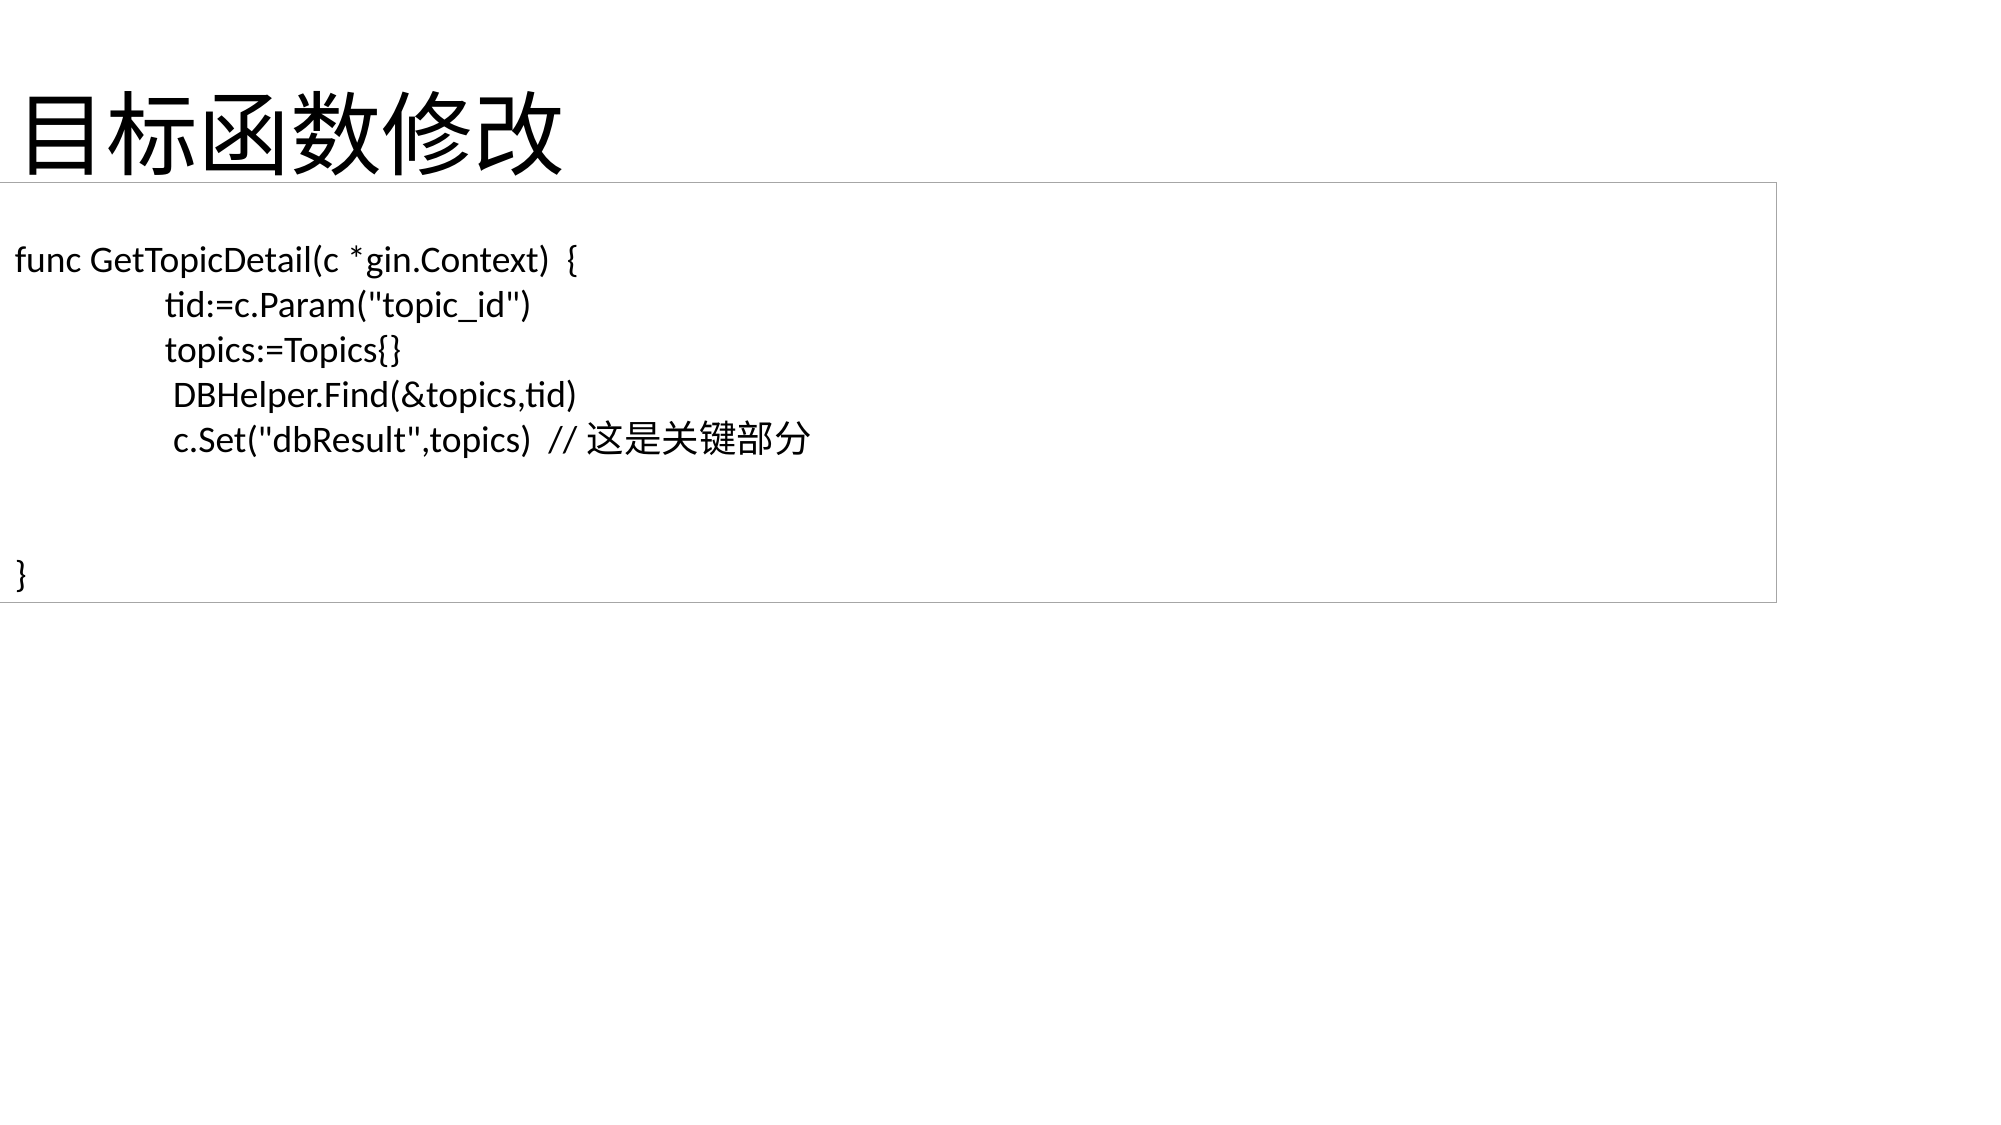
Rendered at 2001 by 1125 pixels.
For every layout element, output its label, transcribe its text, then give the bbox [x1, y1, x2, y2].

title 目标函数修改 [0, 0, 1863, 278]
text_box func GetTopicDetail(c *gin.Context) { tid:=c.Param("topic_id") topics:=Topics{} DBHelper.Find(&topics,tid) c.Set("dbResult",topics) //这是关键部分 } [0, 182, 1777, 603]
